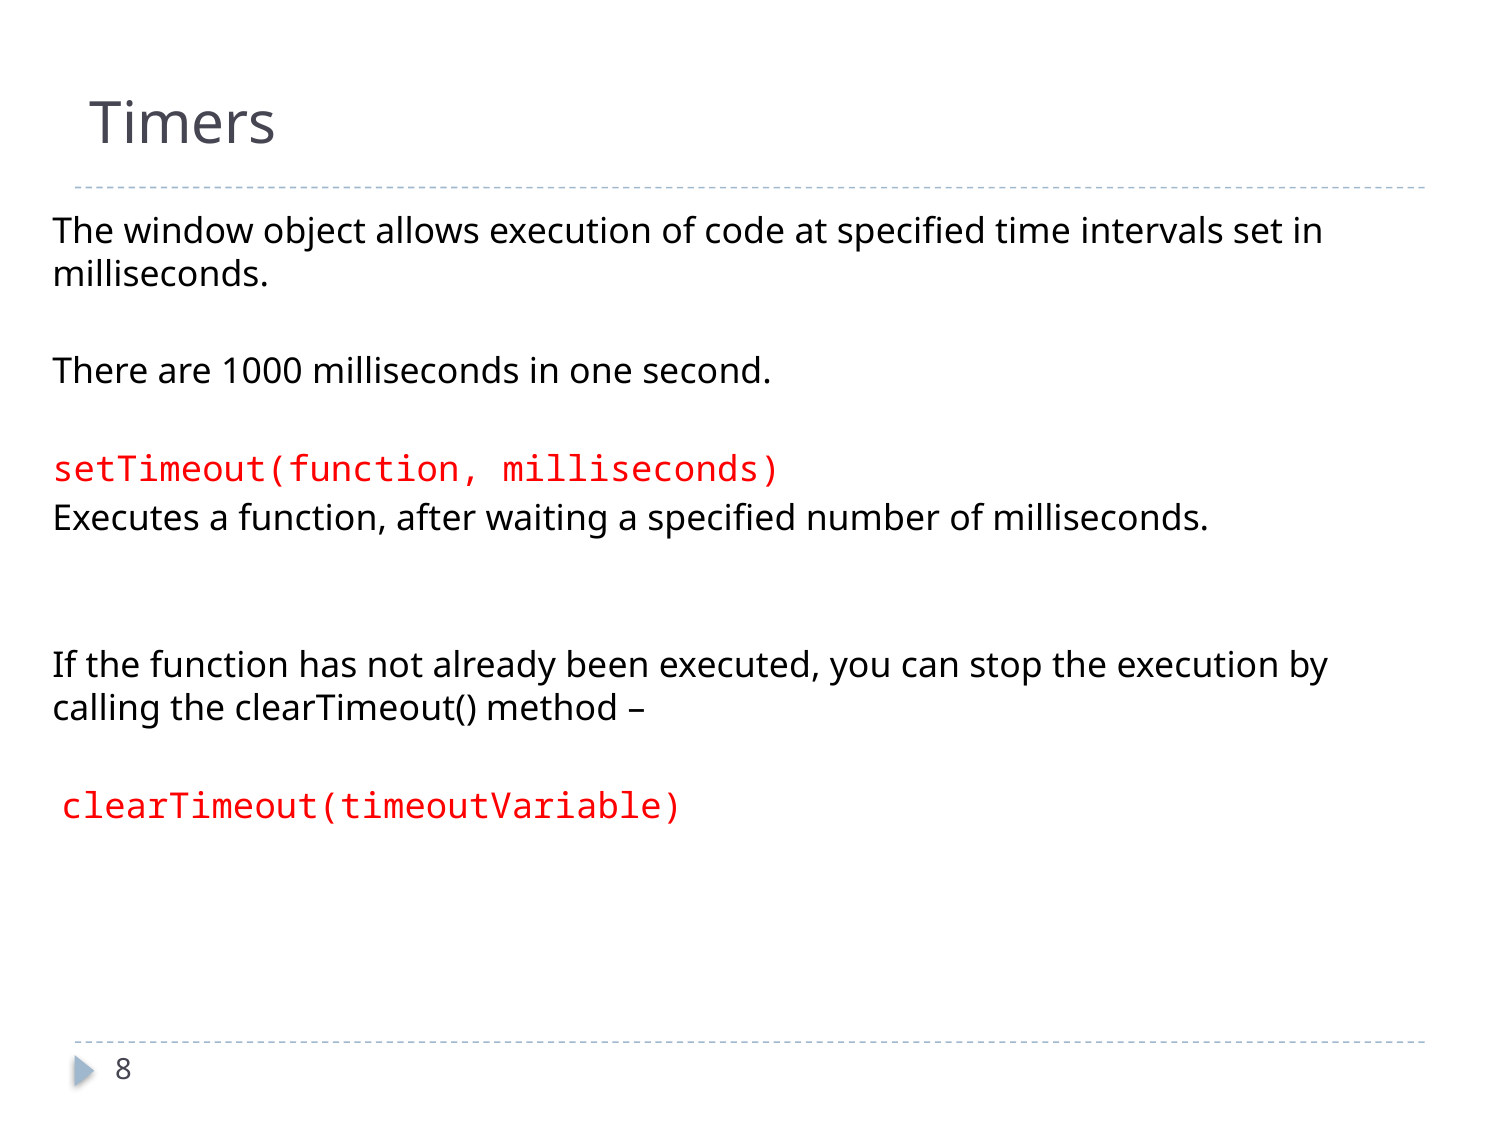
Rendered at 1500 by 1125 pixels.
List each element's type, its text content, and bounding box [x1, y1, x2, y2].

title Timers [75, 24, 1425, 163]
slide_number 8 [100, 1042, 426, 1103]
list The window object allows execution of code at specified time intervals set in milliseconds. There are 1000 milliseconds in one second. setTimeout(function, milliseconds) Executes a function, after waiting a specified number of milliseconds. If the function has not already been executed, you can stop the execution by calling the clearTimeout() method – clearTimeout(timeoutVariable) [37, 200, 1463, 988]
